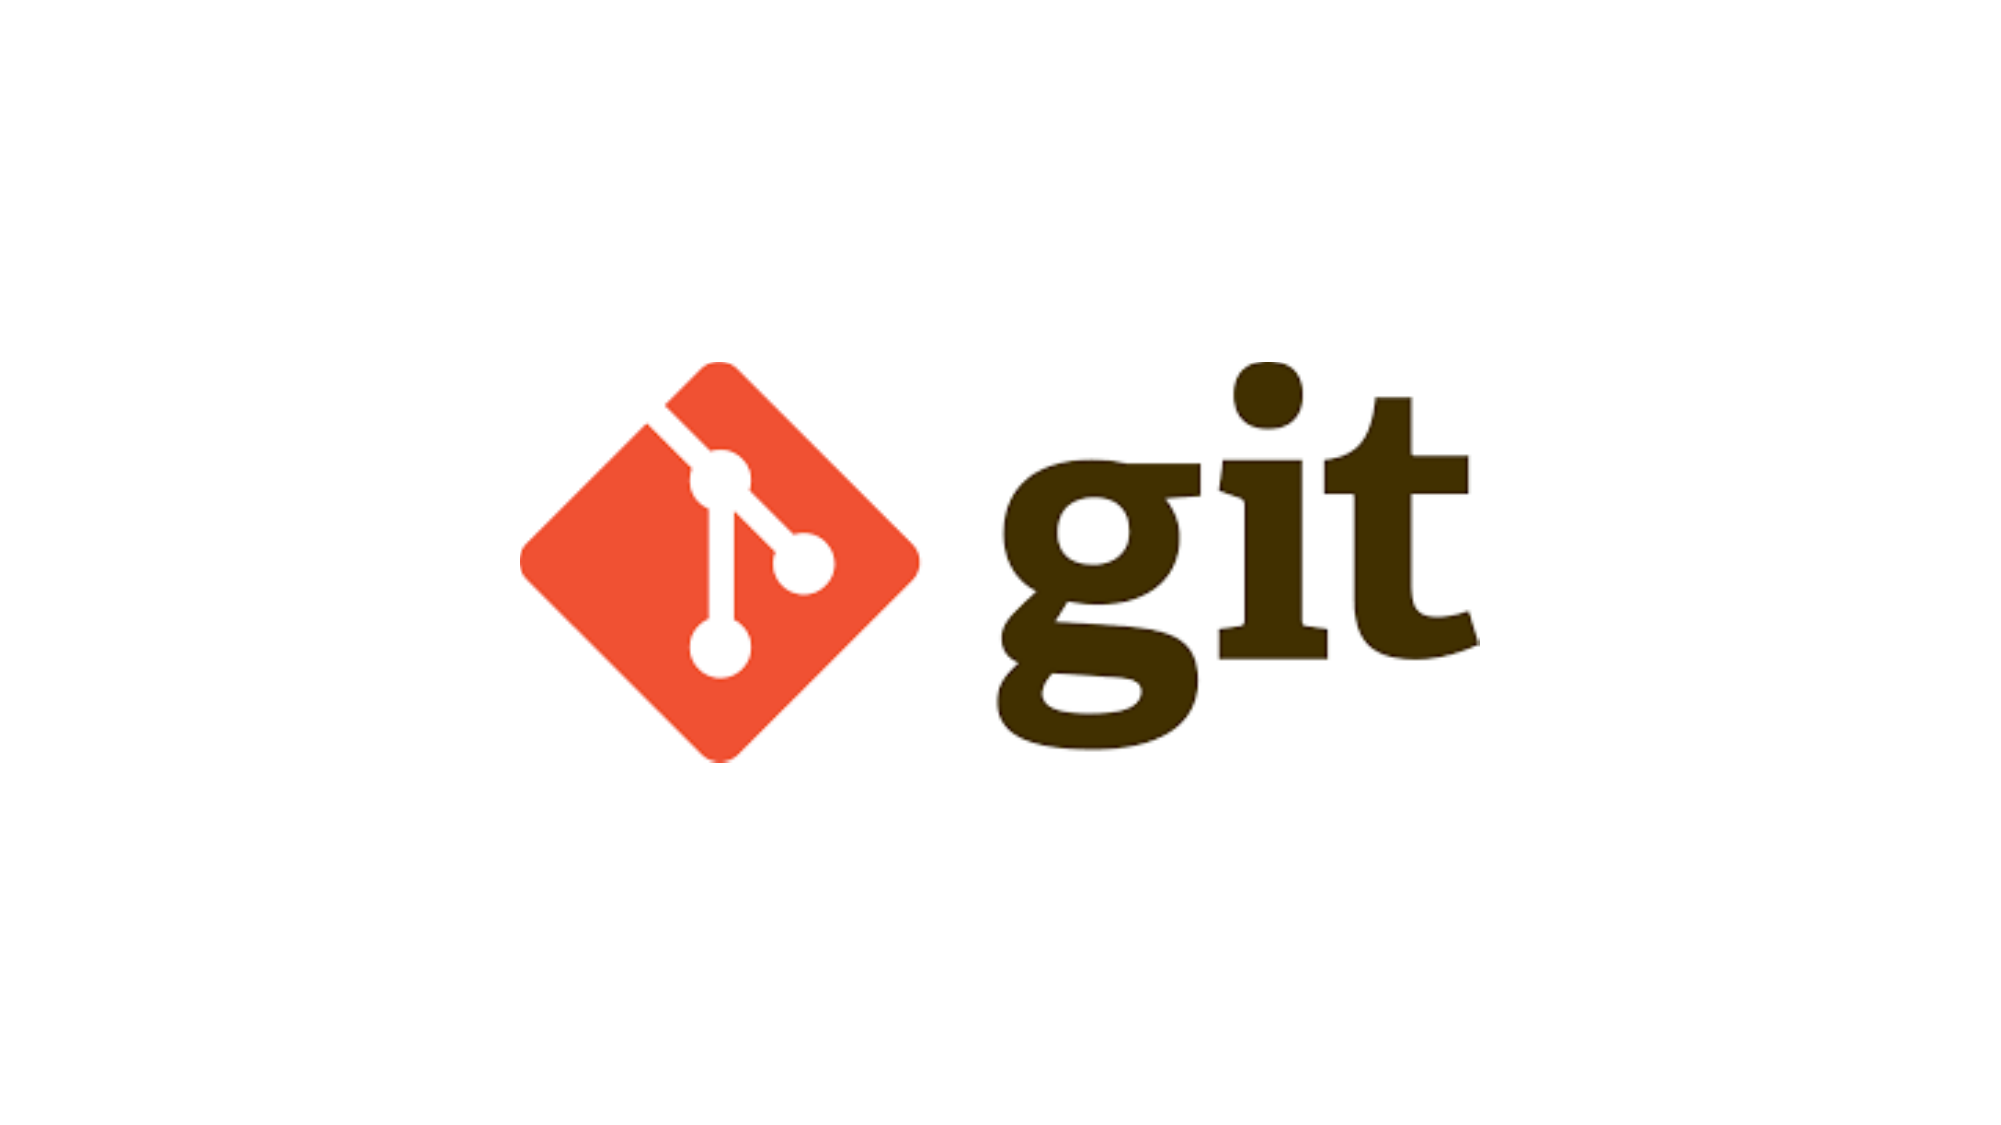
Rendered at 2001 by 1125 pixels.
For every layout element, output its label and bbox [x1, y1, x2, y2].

picture [520, 362, 1480, 763]
